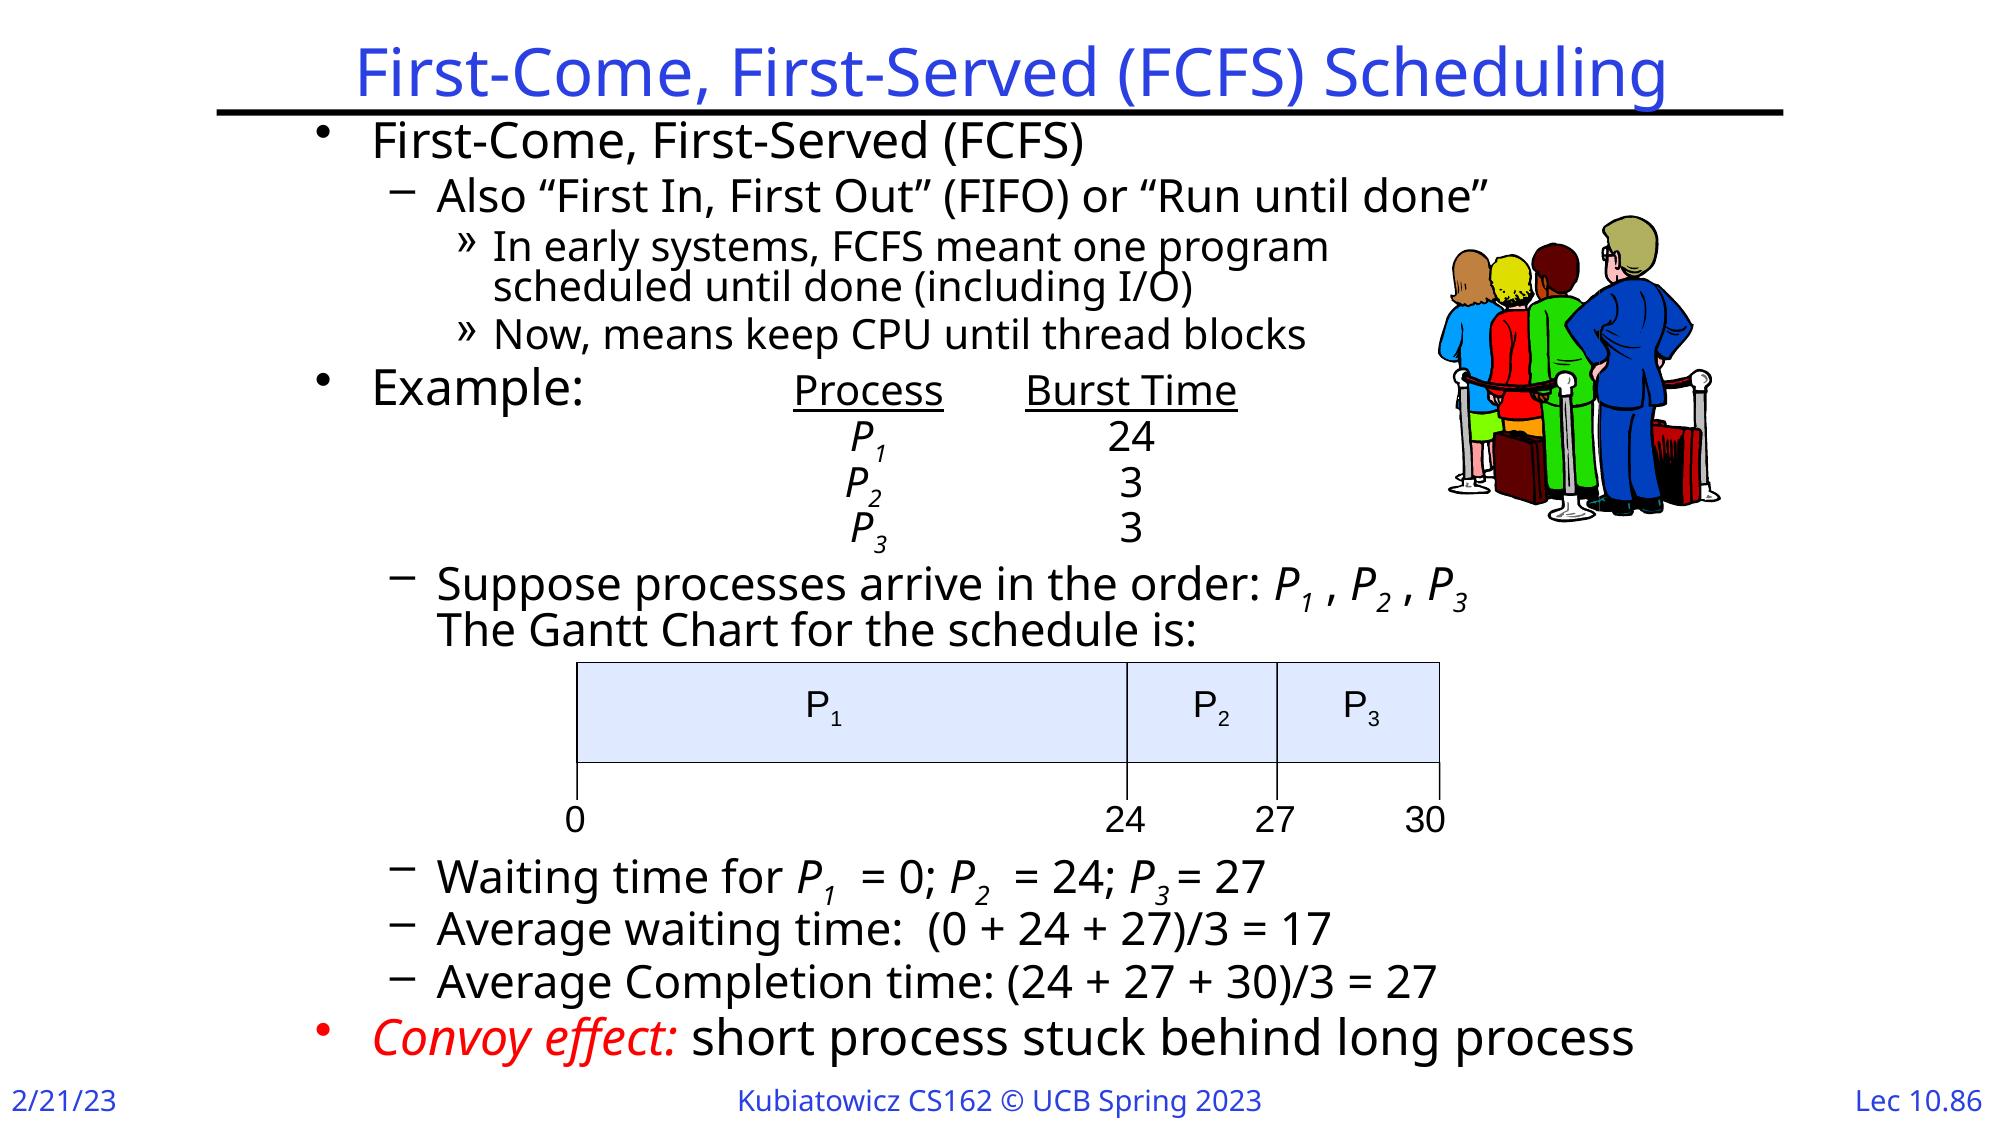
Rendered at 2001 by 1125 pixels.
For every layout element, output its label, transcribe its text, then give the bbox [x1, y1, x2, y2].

title First-Come, First-Served (FCFS) Scheduling [300, 37, 1726, 113]
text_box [549, 662, 1462, 848]
list First-Come, First-Served (FCFS) Also “First In, First Out” (FIFO) or “Run until done” In early systems, FCFS meant one program scheduled until done (including I/O) Now, means keep CPU until thread blocks Example: Process Burst Time P1 24 P2 3 P3 3 Suppose processes arrive in the order: P1 , P2 , P3 The Gantt Chart for the schedule is: Waiting time for P1 = 0; P2 = 24; P3 = 27 Average waiting time: (0 + 24 + 27)/3 = 17 Average Completion time: (24 + 27 + 30)/3 = 27 Convoy effect: short process stuck behind long process [300, 112, 1725, 1125]
picture [1437, 212, 1723, 526]
